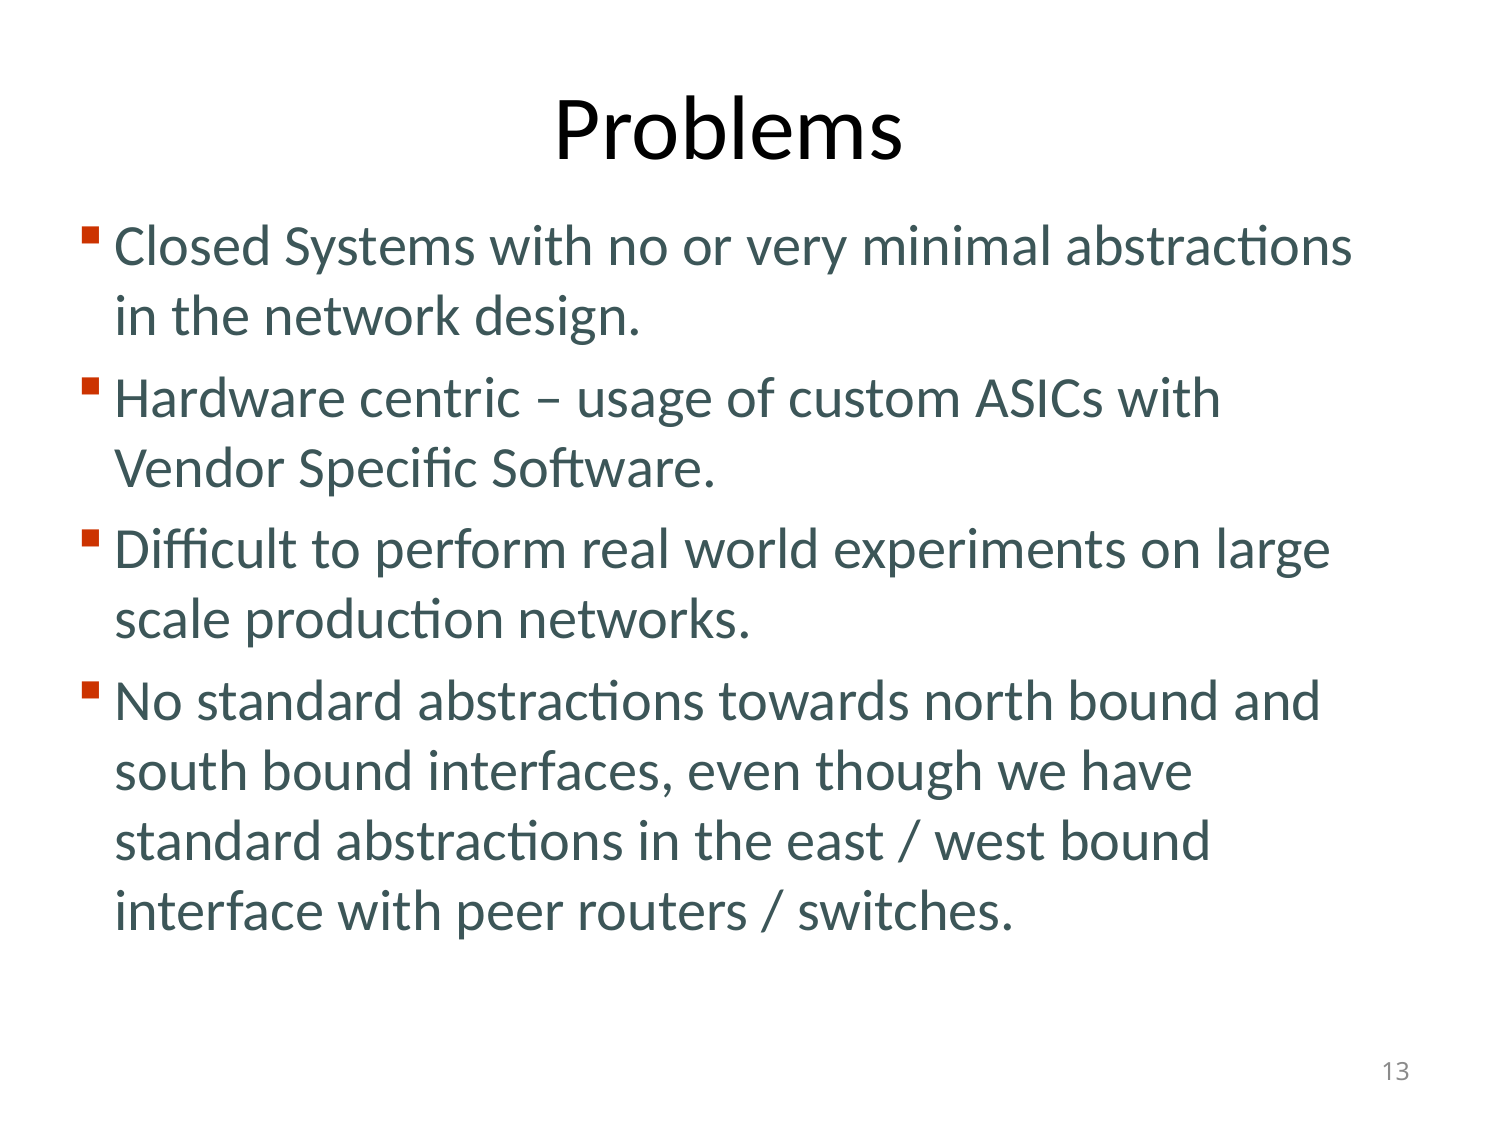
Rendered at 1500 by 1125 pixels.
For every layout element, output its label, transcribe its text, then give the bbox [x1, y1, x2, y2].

title Problems [75, 45, 1425, 200]
slide_number 13 [1074, 1042, 1425, 1103]
text_box Closed Systems with no or very minimal abstractions in the network design. Hardware centric – usage of custom ASICs with Vendor Specific Software. Difficult to perform real world experiments on large scale production networks. No standard abstractions towards north bound and south bound interfaces, even though we have standard abstractions in the east / west bound interface with peer routers / switches. [62, 200, 1413, 1063]
